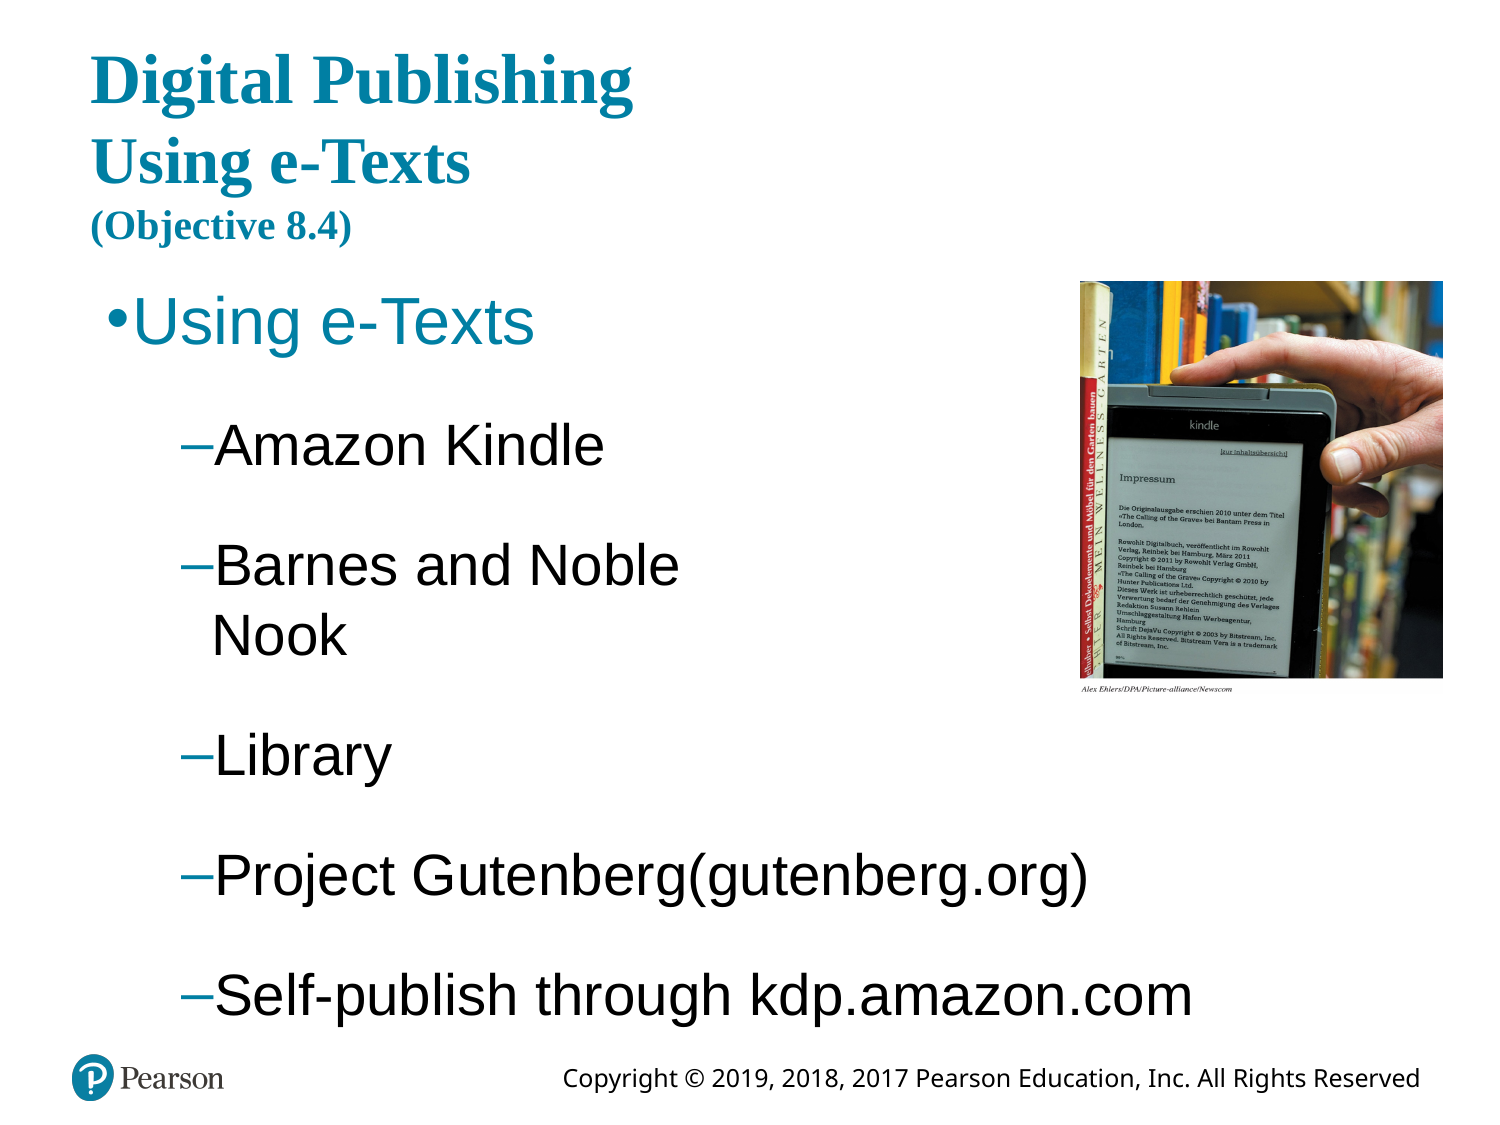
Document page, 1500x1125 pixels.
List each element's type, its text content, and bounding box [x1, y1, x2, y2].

title Digital Publishing Using e-Texts (Objective 8.4) [75, 0, 1500, 263]
picture [1080, 281, 1444, 694]
list Using e-Texts Amazon Kindle Barnes and Noble Nook Library Project Gutenberg(gutenberg.org) Self-publish through kdp.amazon.com [75, 262, 1447, 1100]
picture [72, 1087, 83, 1101]
